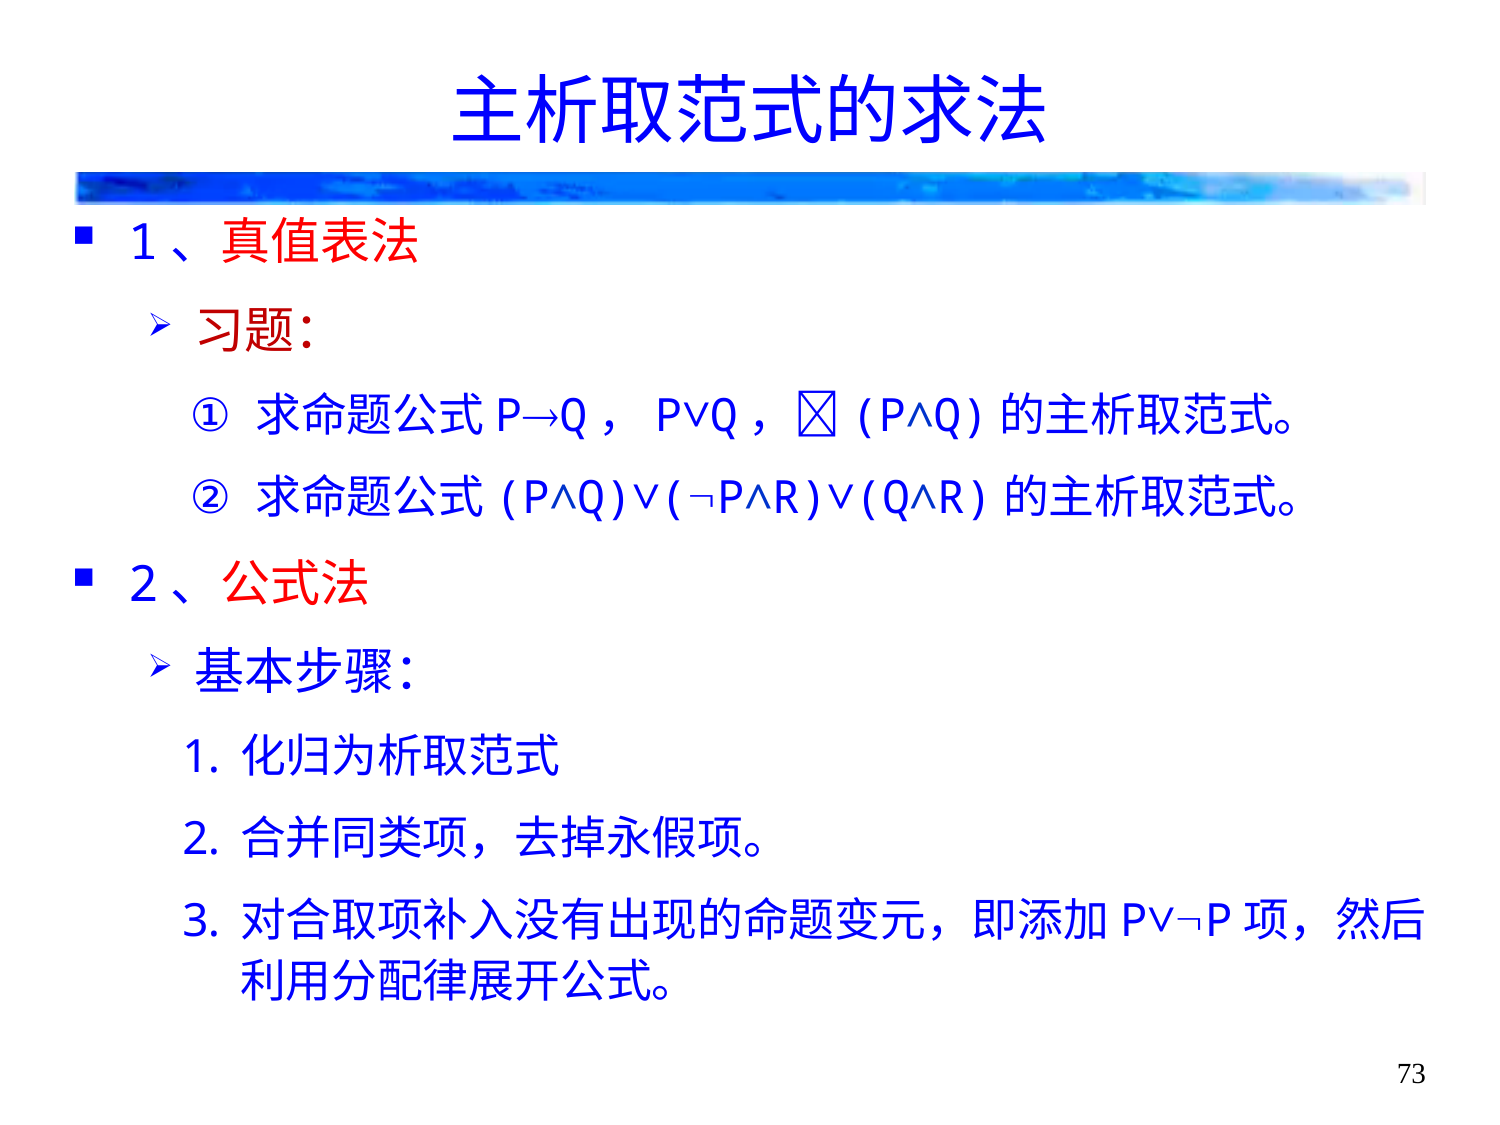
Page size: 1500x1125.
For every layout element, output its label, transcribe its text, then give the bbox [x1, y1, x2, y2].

title 主析取范式的求法 [111, 54, 1388, 162]
list 1、真值表法 习题： 求命题公式PQ，P∨Q，(P∧Q)的主析取范式。 求命题公式(P∧Q)∨(P∧R)∨(Q∧R)的主析取范式。 2、公式法 基本步骤： 化归为析取范式 合并同类项，去掉永假项。 对合取项补入没有出现的命题变元，即添加P∨P项，然后利用分配律展开公式。 [57, 196, 1464, 1048]
slide_number 73 [1340, 1046, 1483, 1101]
picture [74, 172, 1426, 196]
